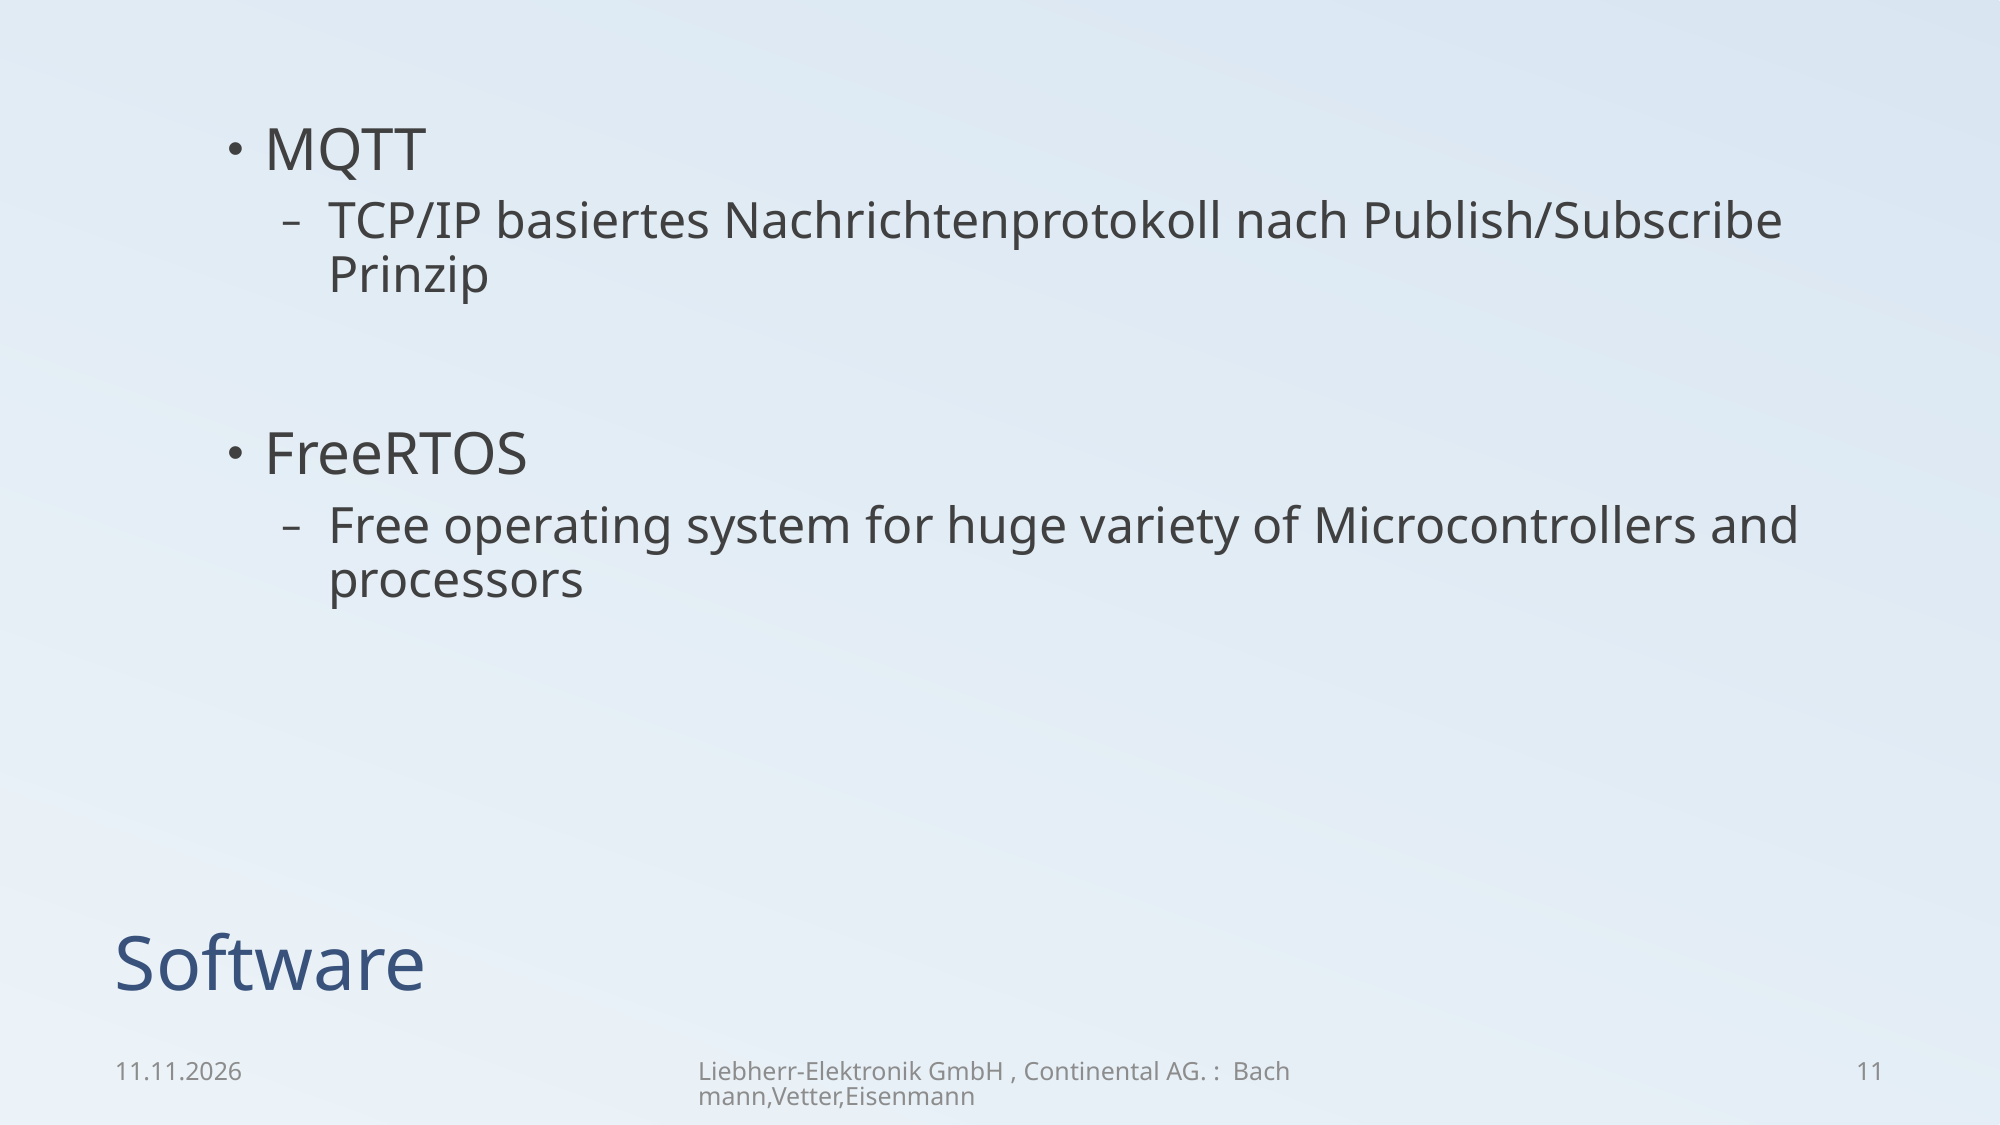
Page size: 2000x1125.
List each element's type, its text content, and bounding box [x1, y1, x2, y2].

footer Liebherr-Elektronik GmbH , Continental AG. : Bachmann,Vetter,Eisenmann [683, 1042, 1317, 1103]
list MQTT TCP/IP basiertes Nachrichtenprotokoll nach Publish/Subscribe Prinzip FreeRTOS Free operating system for huge variety of Microcontrollers and processors [212, 112, 1900, 800]
title Software [99, 837, 1900, 1013]
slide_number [99, 1042, 567, 1103]
slide_number 11 [1432, 1042, 1900, 1103]
